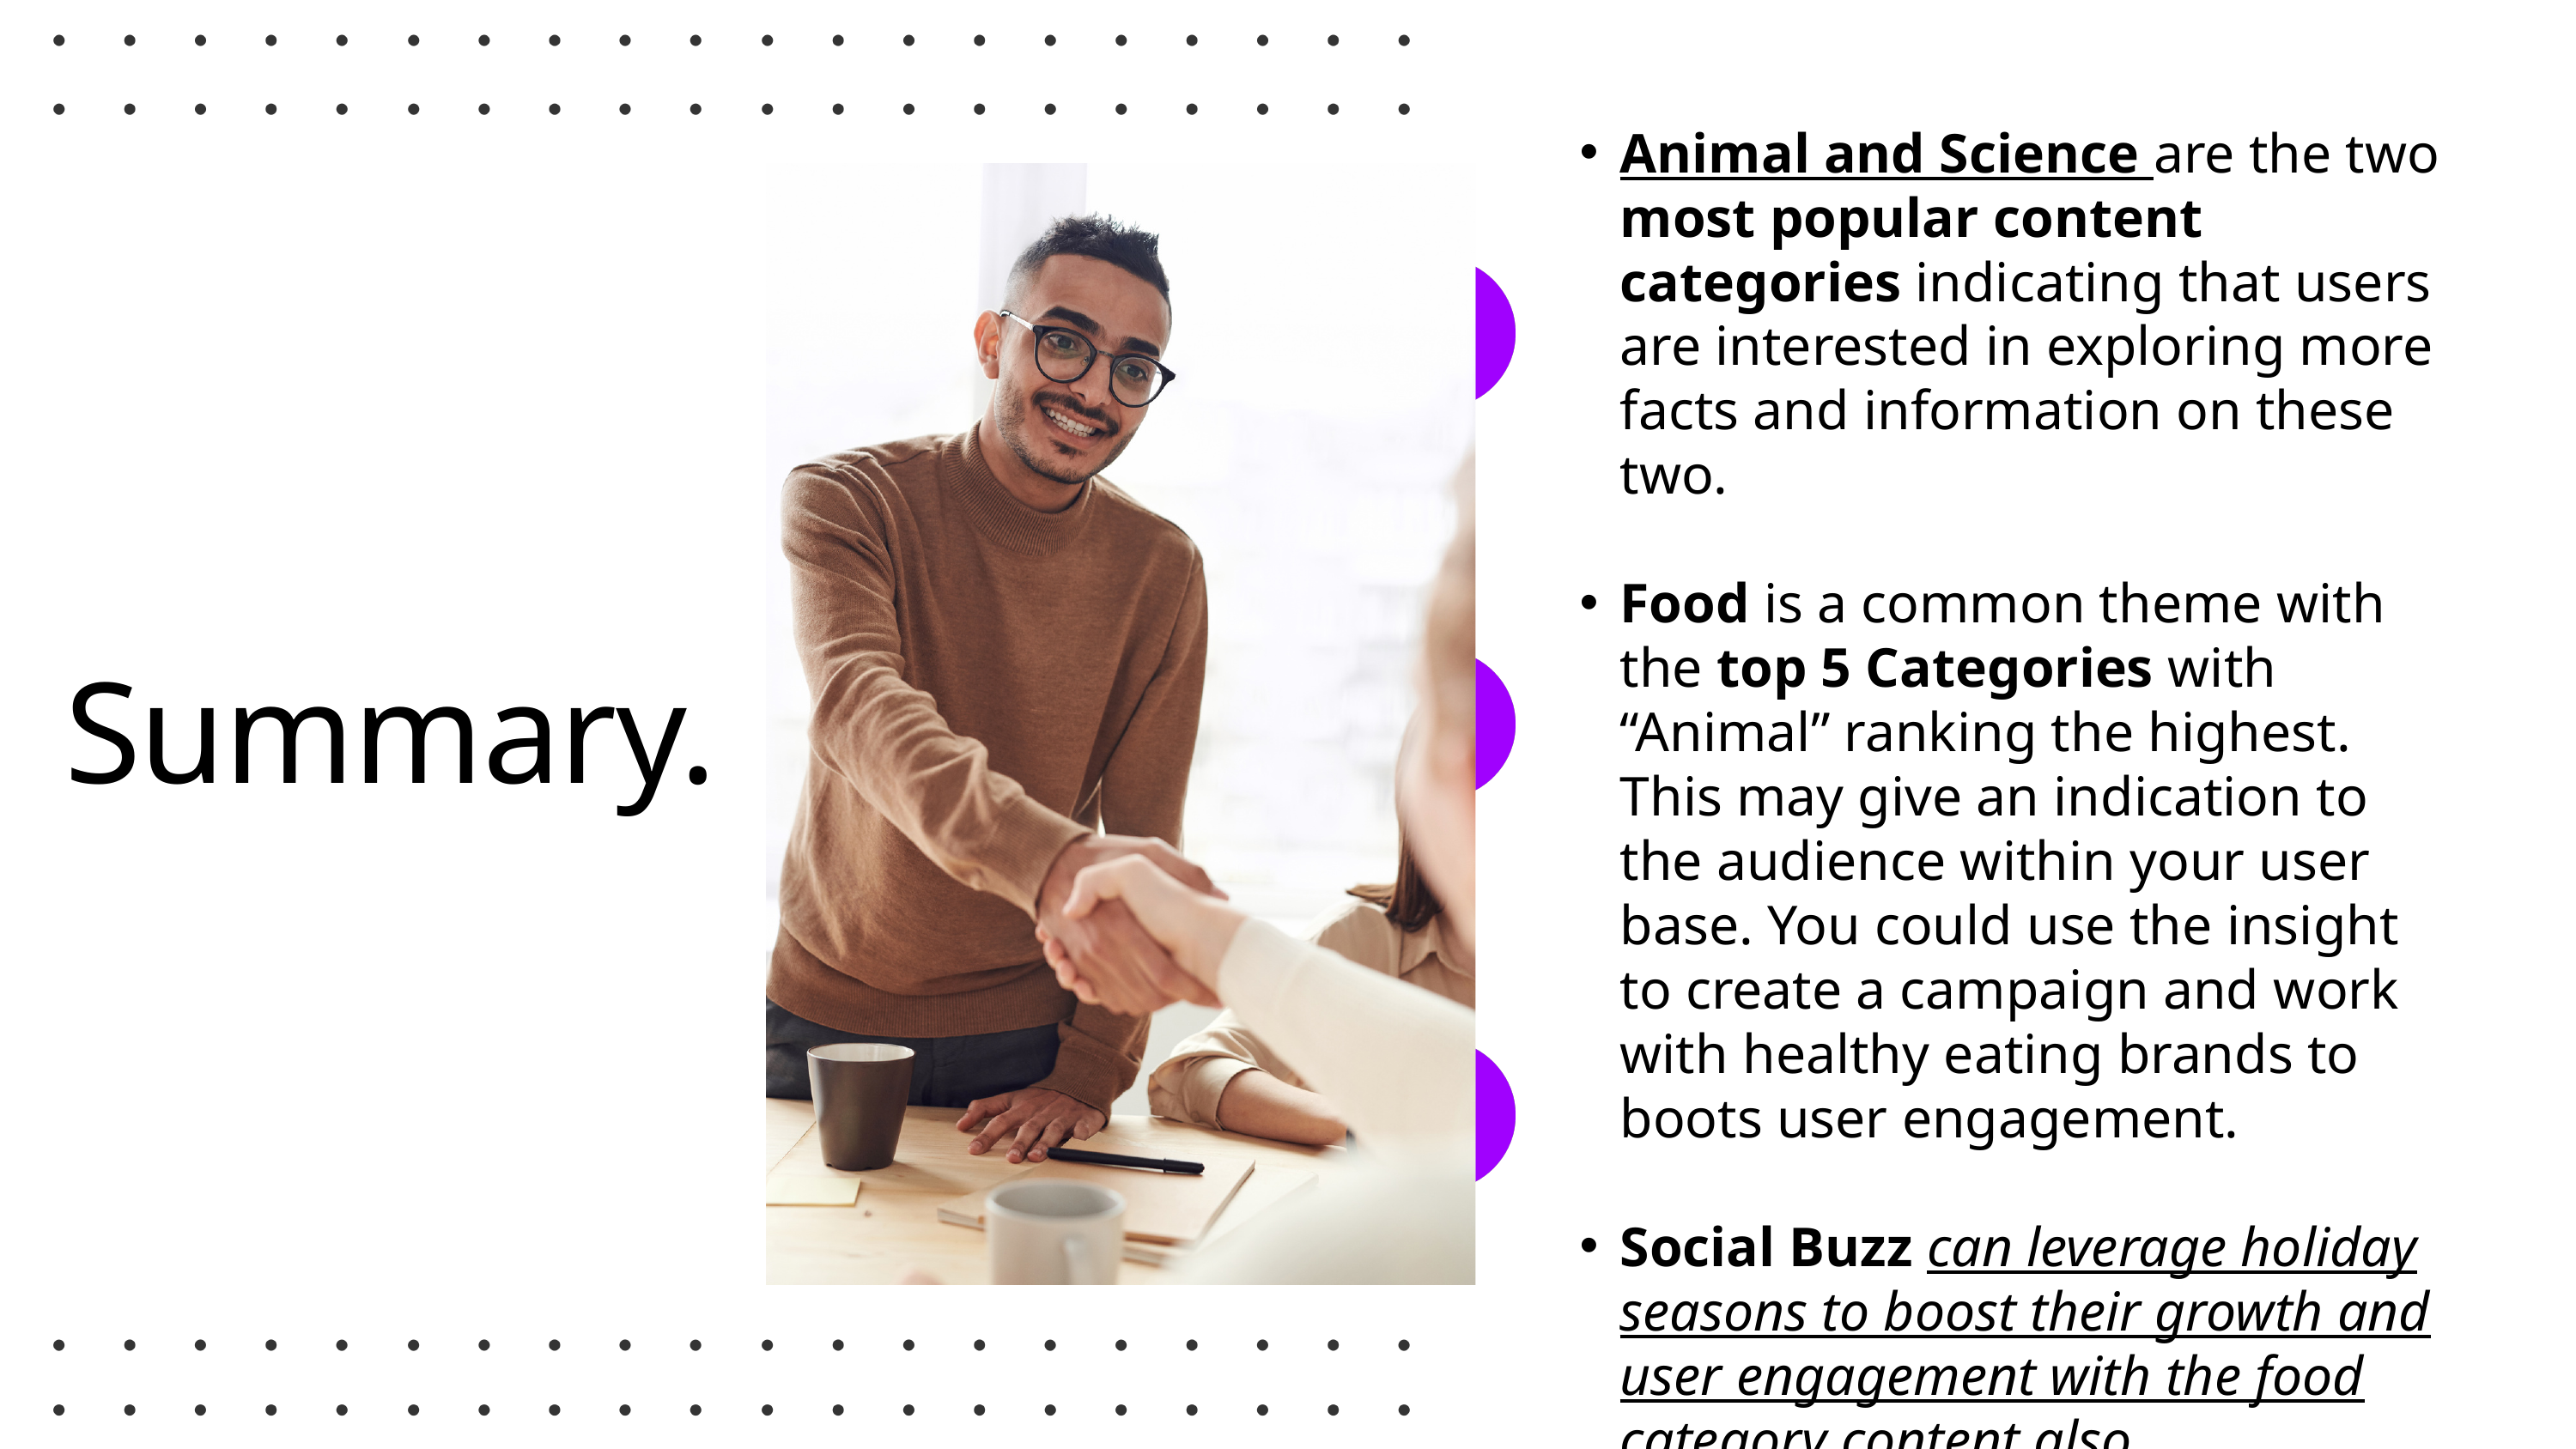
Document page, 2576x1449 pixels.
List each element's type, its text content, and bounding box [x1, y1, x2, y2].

picture [765, 163, 1562, 1286]
text_box Animal and Science are the two most popular content categories indicating that users are interested in exploring more facts and information on these two. Food is a common theme with the top 5 Categories with “Animal” ranking the highest. This may give an indication to the audience within your user base. You could use the insight to create a campaign and work with healthy eating brands to boots user engagement. Social Buzz can leverage holiday seasons to boost their growth and user engagement with the food category content also. [1566, 112, 2458, 1449]
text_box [46, 0, 1414, 118]
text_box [46, 1335, 1414, 1449]
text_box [1631, 221, 2432, 345]
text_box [1631, 980, 2432, 1104]
text_box Summary. [64, 639, 761, 811]
